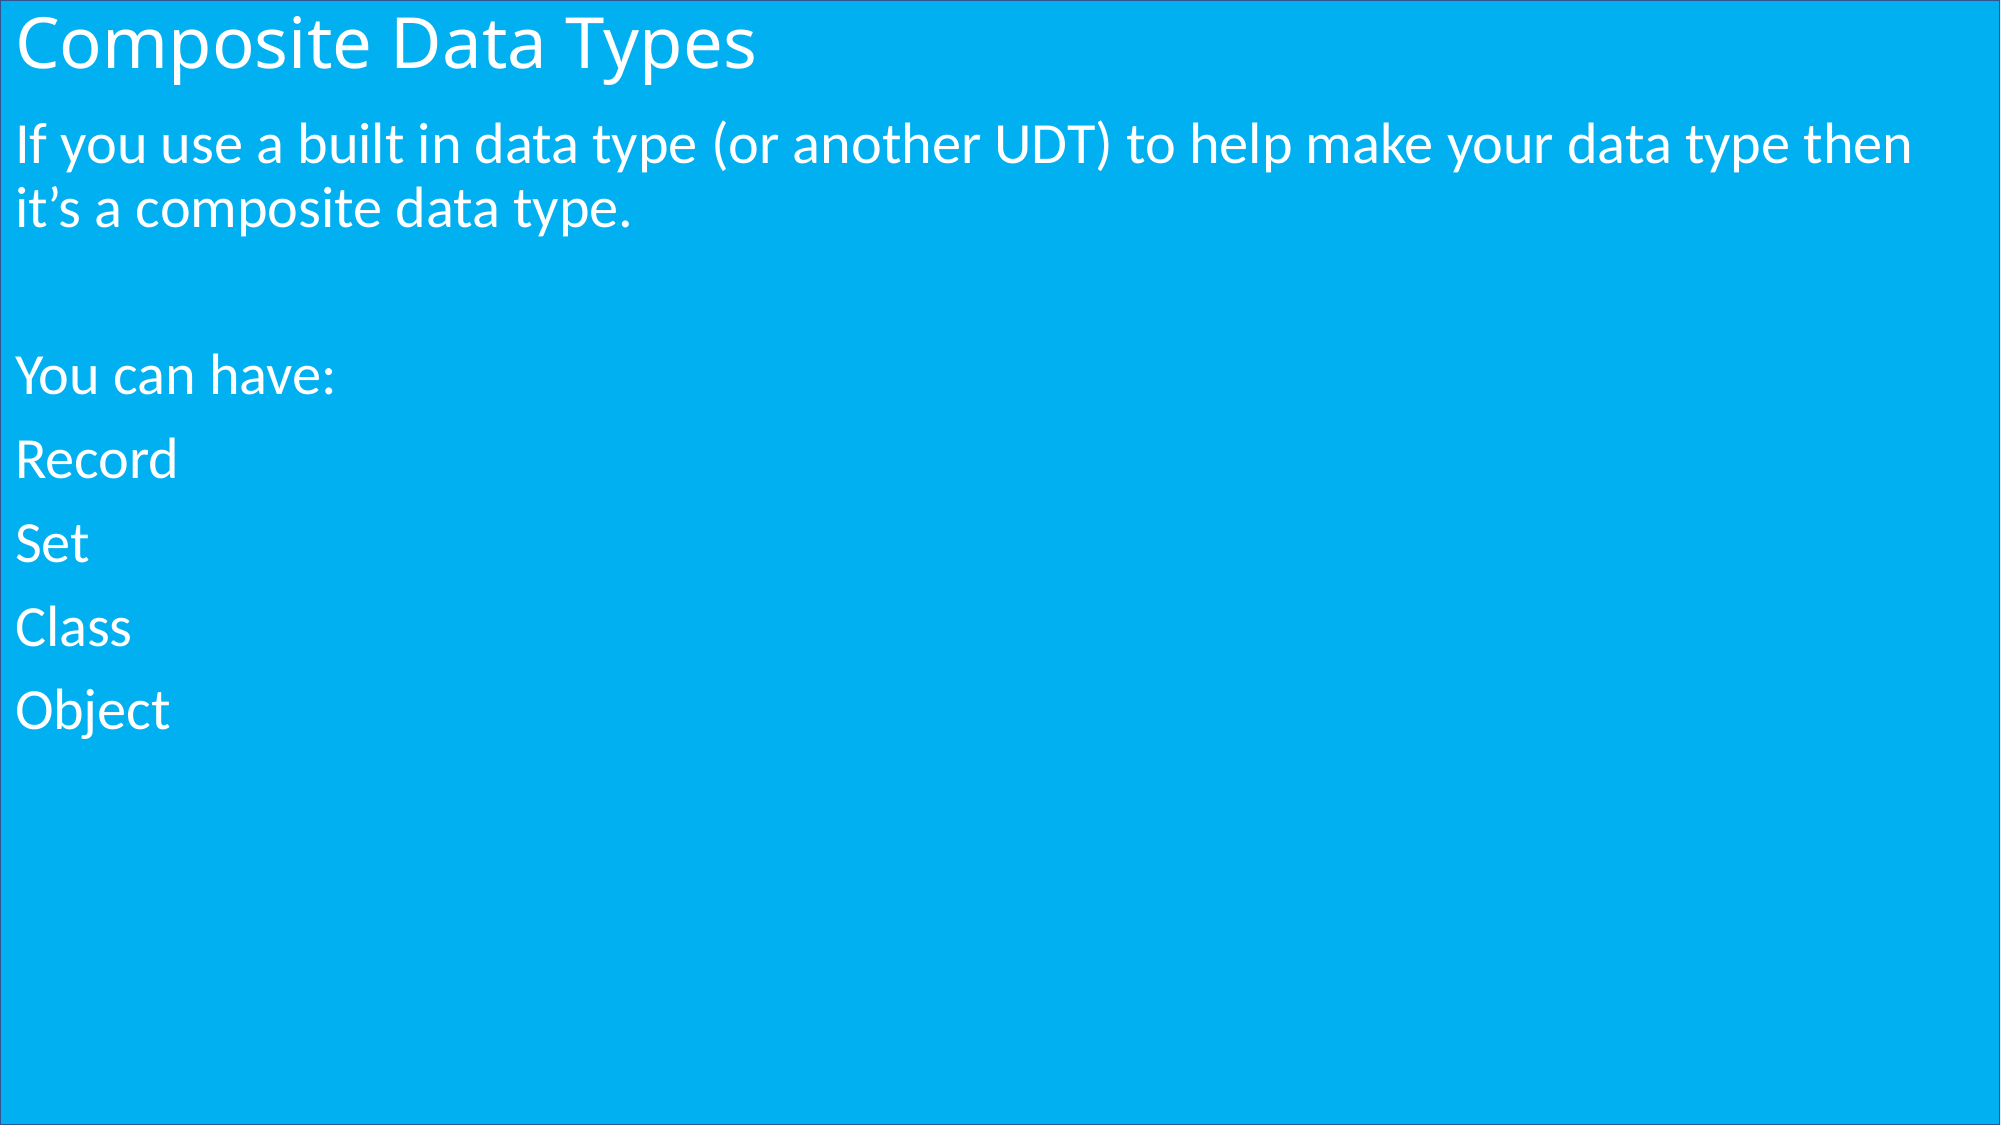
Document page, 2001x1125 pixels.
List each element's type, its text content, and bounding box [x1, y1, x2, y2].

title Composite Data Types [0, 0, 2000, 92]
list If you use a built in data type (or another UDT) to help make your data type then it’s a composite data type. You can have: Record Set Class Object [0, 106, 2000, 1125]
